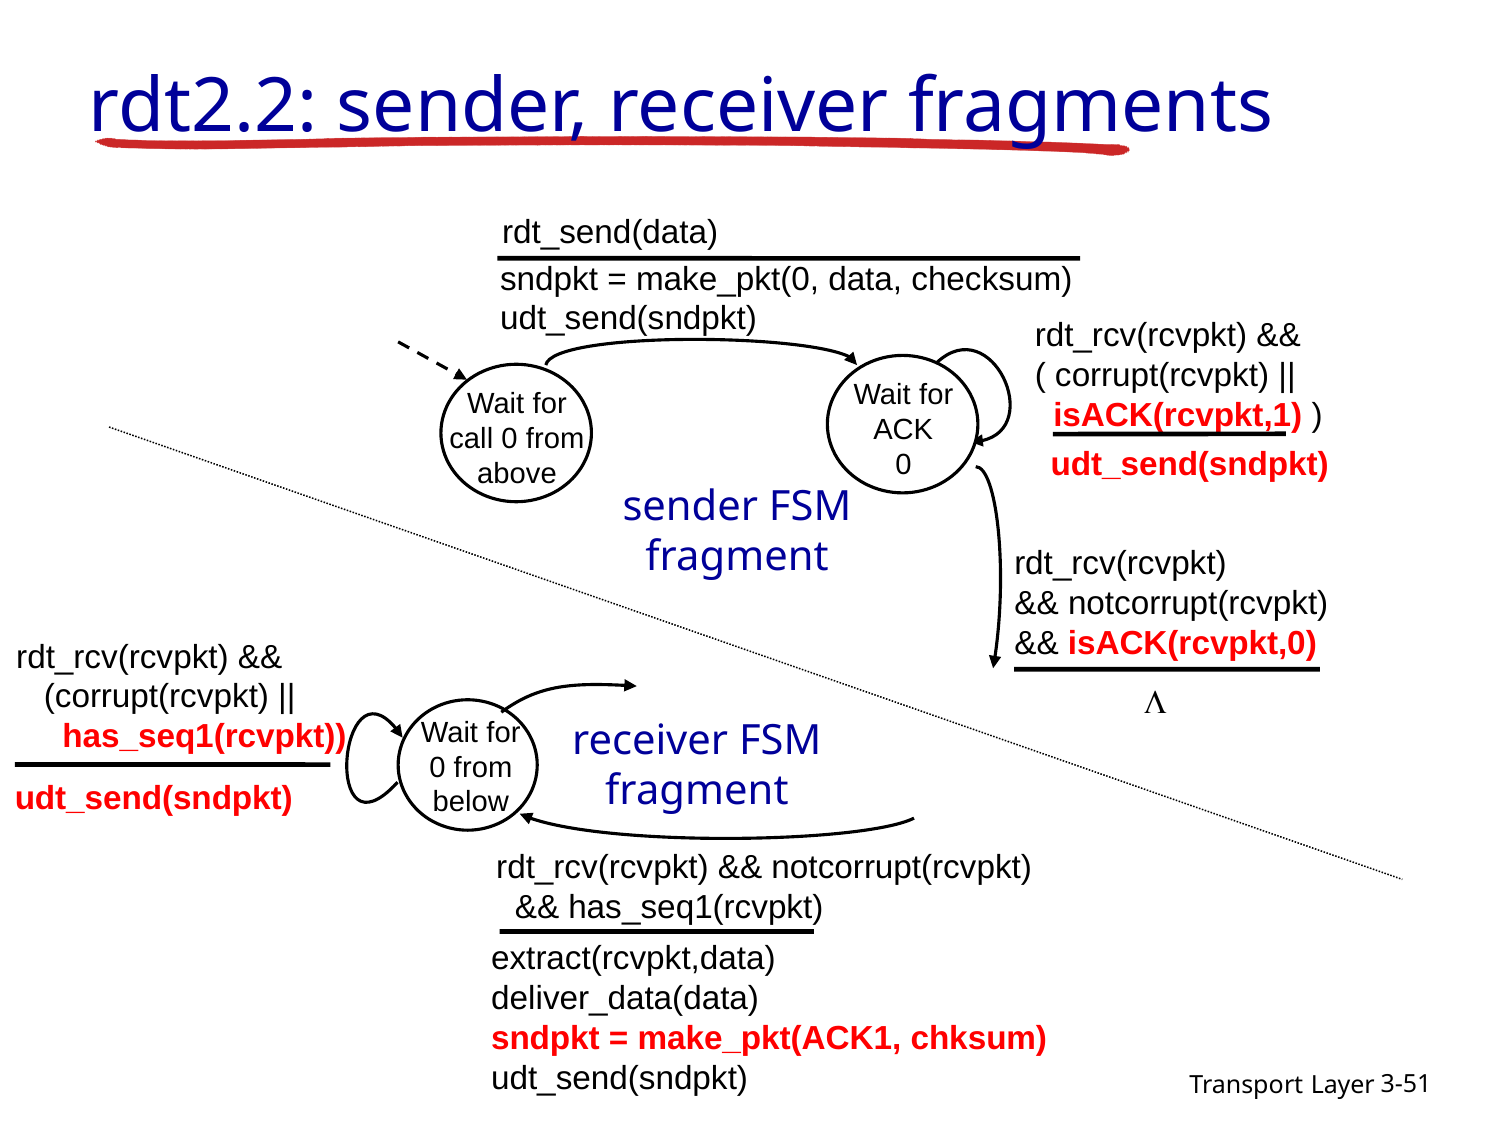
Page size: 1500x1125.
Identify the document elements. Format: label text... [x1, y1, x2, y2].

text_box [397, 202, 1467, 670]
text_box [0, 627, 1187, 1044]
picture [91, 131, 1142, 161]
slide_number 3-51 [1365, 1060, 1477, 1106]
footer Transport Layer [914, 1057, 1390, 1105]
title rdt2.2: sender, receiver fragments [73, 28, 1349, 174]
